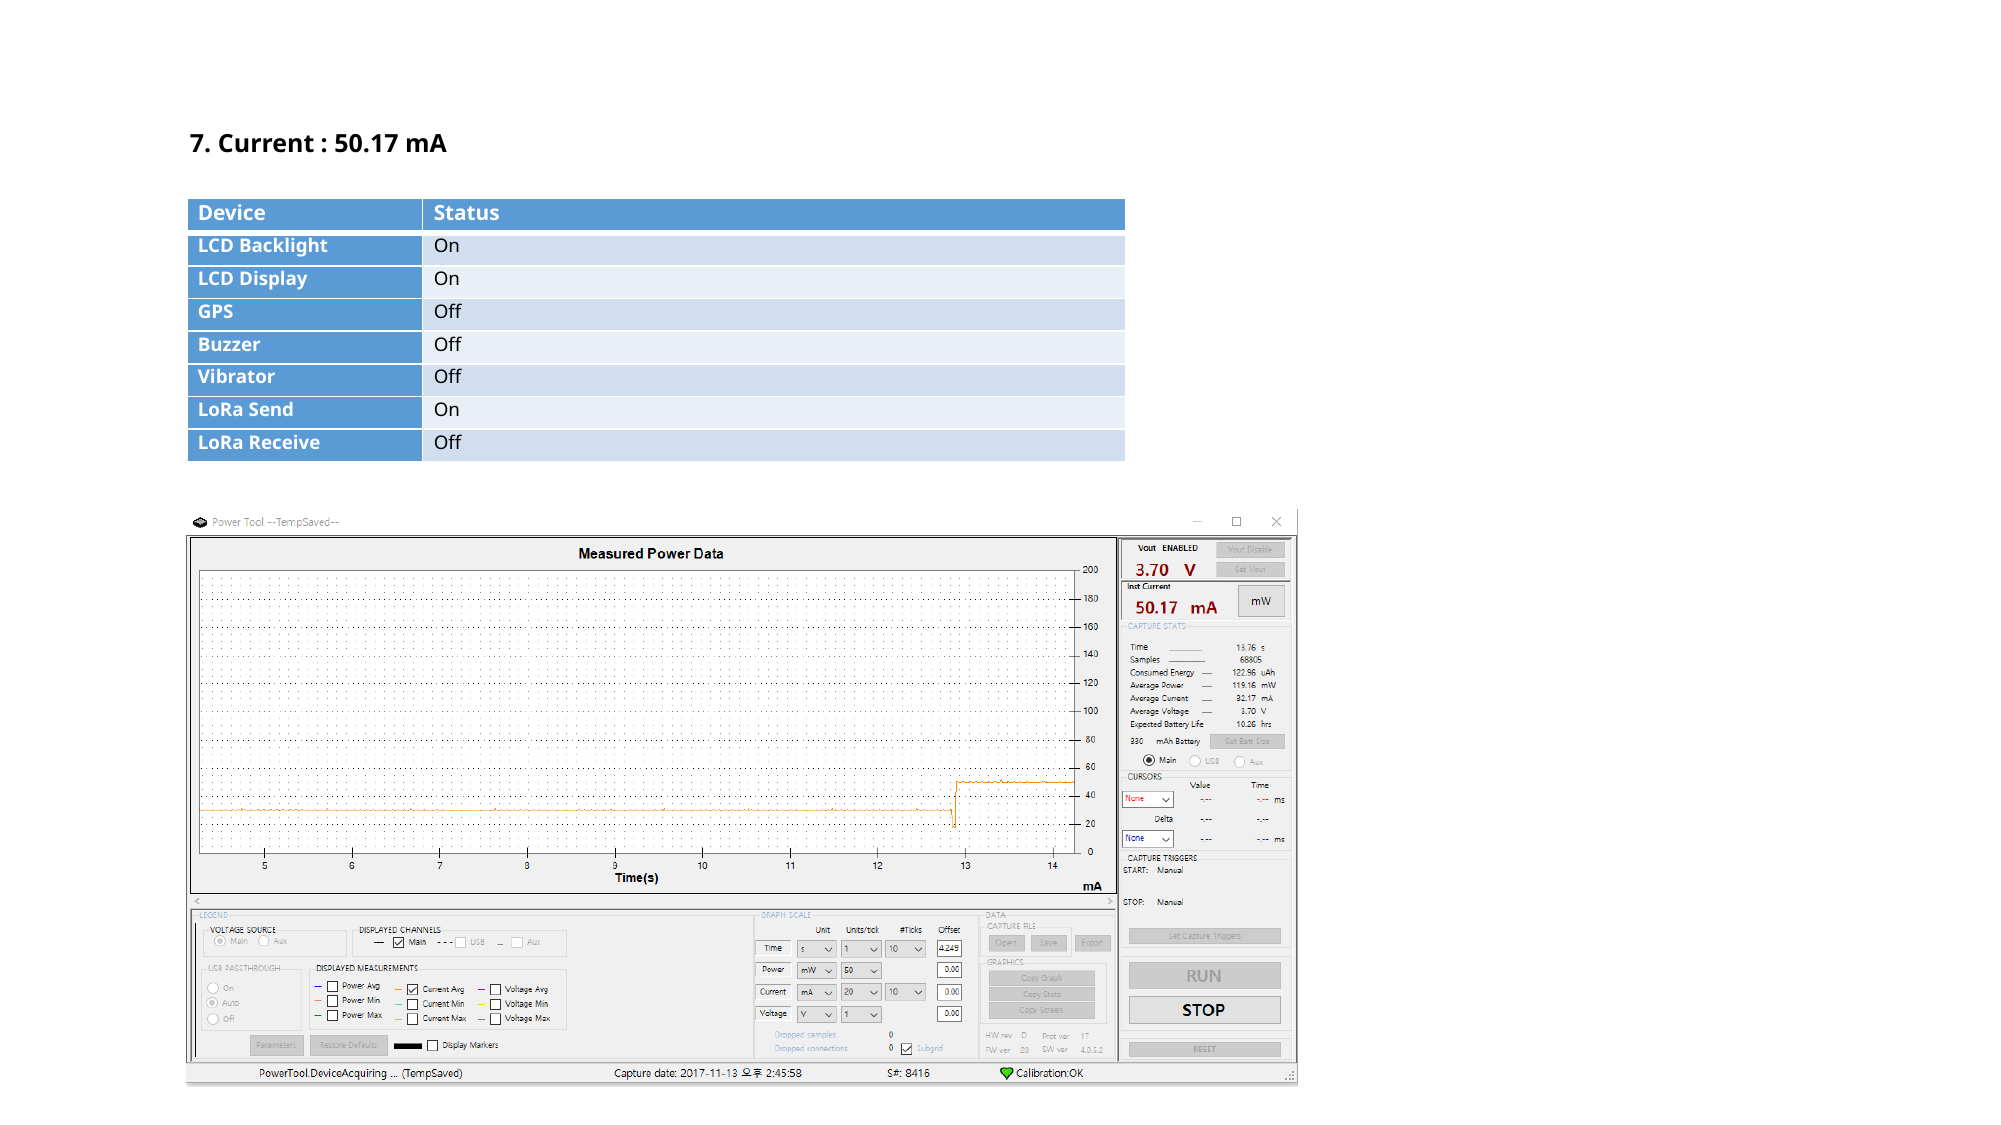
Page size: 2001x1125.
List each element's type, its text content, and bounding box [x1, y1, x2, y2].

table_cell LCD Backlight [188, 236, 422, 265]
table_cell GPS [188, 299, 422, 330]
table_cell On [423, 397, 1125, 428]
table_cell LoRa Send [188, 397, 422, 428]
table_cell Off [423, 365, 1125, 396]
table_cell Off [423, 332, 1125, 363]
table_cell Vibrator [188, 365, 422, 396]
table_cell Off [423, 430, 1125, 461]
text_box 7. Current : 50.17 mA [175, 119, 577, 165]
table_cell LoRa Receive [188, 430, 422, 461]
table_cell Off [423, 299, 1125, 330]
table_cell On [423, 267, 1125, 298]
table_cell LCD Display [188, 267, 422, 298]
table_header Status [423, 199, 1125, 230]
picture [186, 509, 1298, 1087]
table_header Device [188, 199, 422, 230]
table_cell On [423, 236, 1125, 265]
table_cell Buzzer [188, 332, 422, 363]
